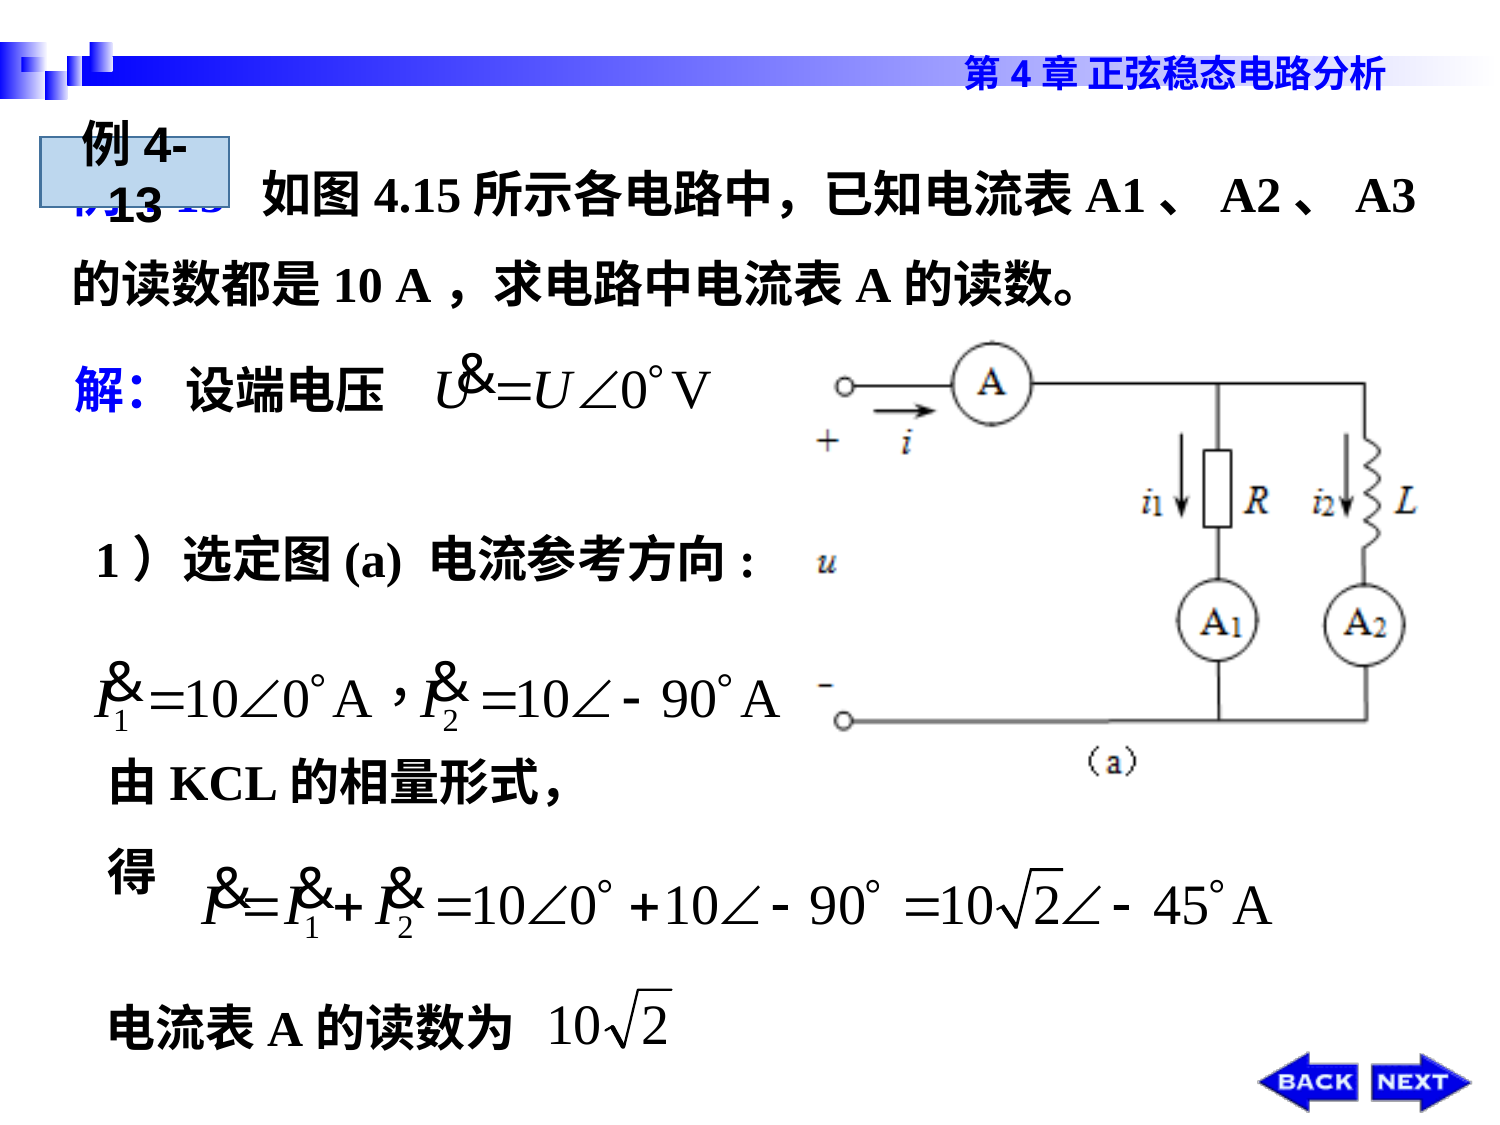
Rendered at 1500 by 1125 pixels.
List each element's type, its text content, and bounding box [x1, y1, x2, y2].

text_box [191, 857, 1283, 953]
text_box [543, 977, 685, 1059]
picture [1249, 1049, 1480, 1116]
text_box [84, 656, 791, 745]
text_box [771, 57, 775, 85]
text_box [939, 57, 943, 85]
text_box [428, 348, 724, 423]
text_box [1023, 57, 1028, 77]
picture [790, 326, 1441, 794]
text_box 例4-13 如图4.15所示各电路中，已知电流表A1、A2、A3的读数都是10 A，求电路中电流表A的读数。 [56, 125, 1436, 320]
text_box 1）选定图(a) 电流参考方向: [80, 490, 790, 596]
text_box 电流表A的读数为 [90, 958, 530, 1064]
text_box 解： 设端电压 [59, 321, 401, 426]
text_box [855, 57, 859, 85]
text_box 例4-13 [39, 136, 230, 208]
text_box 由KCL的相量形式，得 [92, 758, 655, 863]
